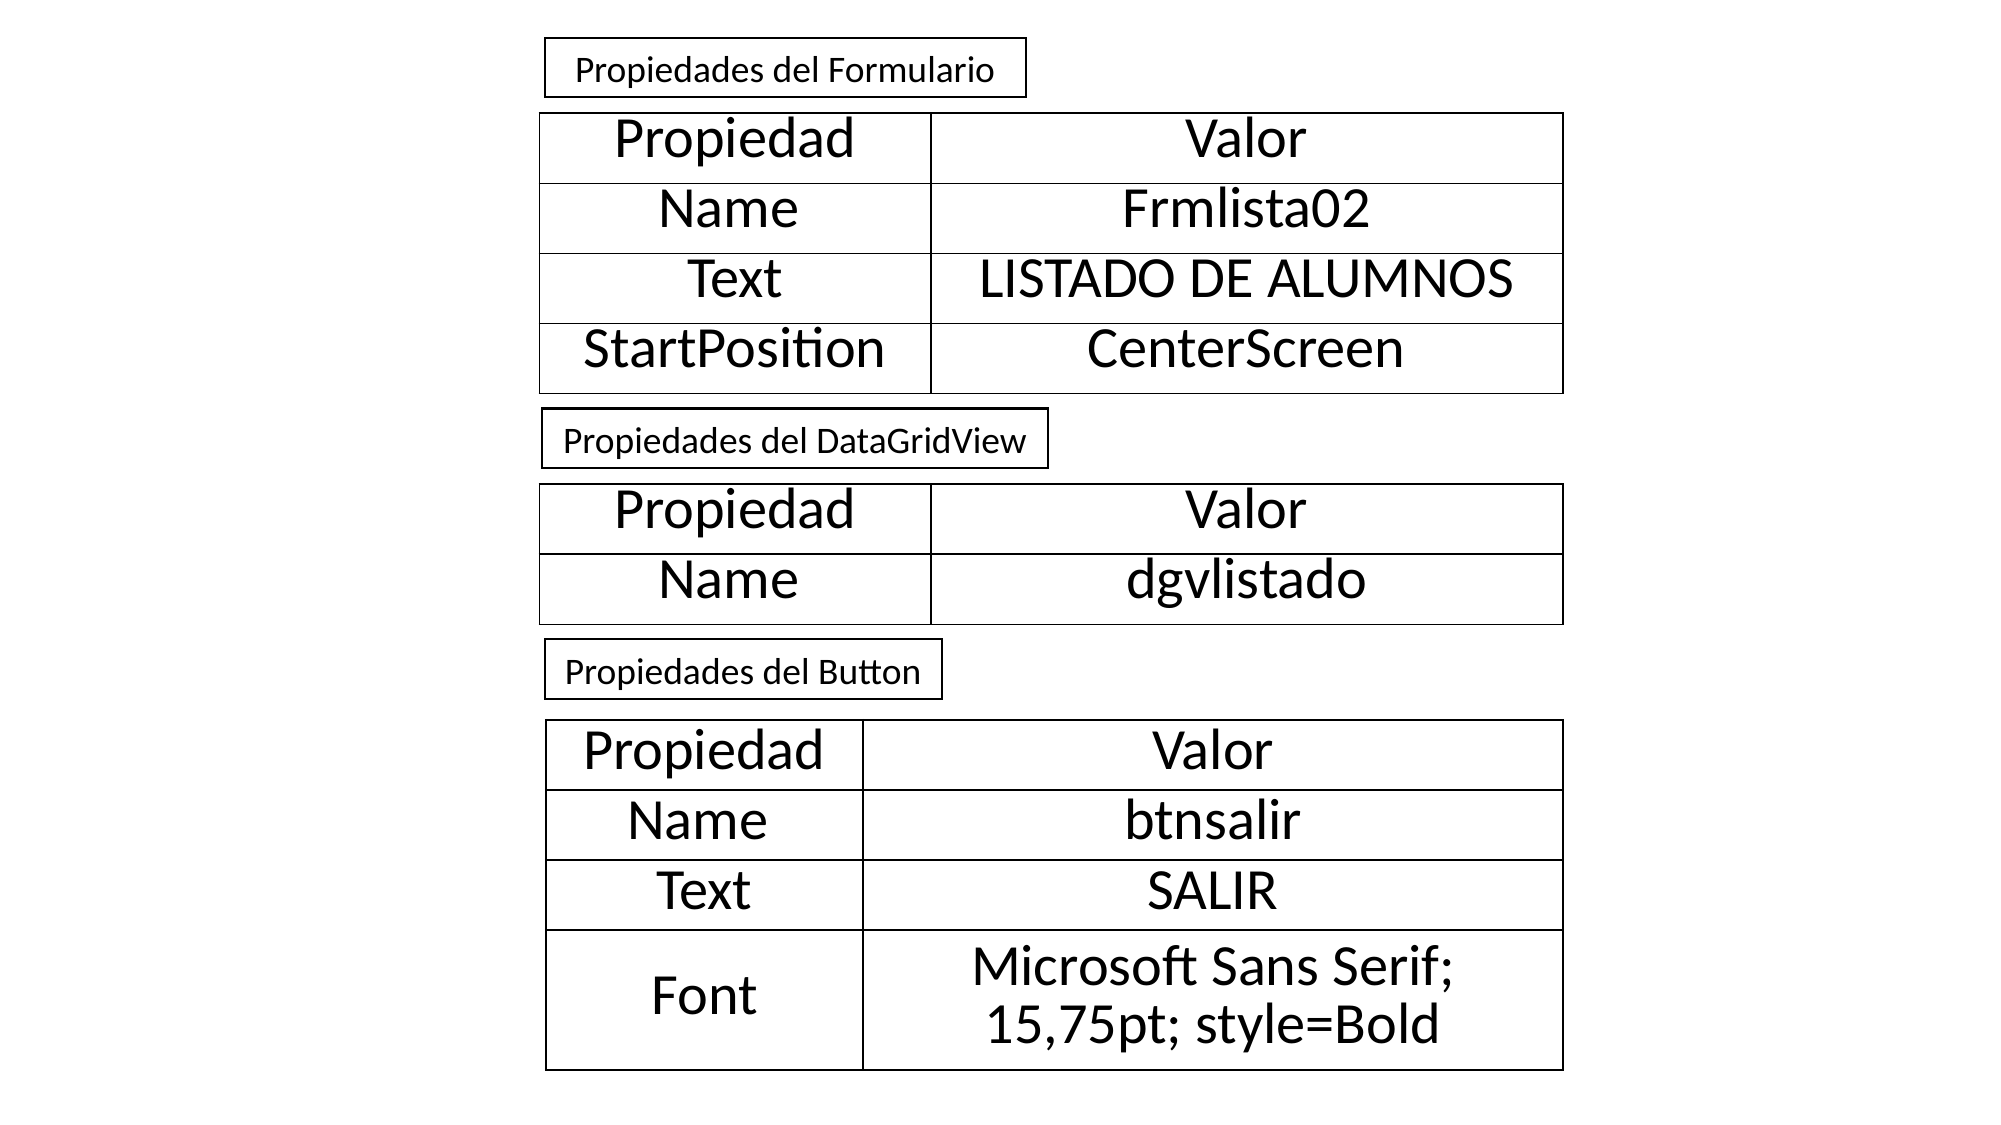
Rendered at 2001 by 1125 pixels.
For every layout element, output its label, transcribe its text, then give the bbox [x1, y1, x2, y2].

table_cell Name [547, 791, 862, 859]
table_header Propiedad [540, 114, 930, 183]
table_header Propiedad [547, 721, 862, 789]
table_cell Text [547, 861, 862, 929]
table_header Propiedad [540, 485, 930, 553]
text_box Propiedades del Formulario [544, 37, 1027, 98]
text_box Propiedades del Button [544, 638, 943, 700]
table_header Valor [864, 721, 1562, 789]
table_cell Frmlista02 [932, 184, 1562, 253]
table_cell Name [540, 555, 930, 624]
table_cell Microsoft Sans Serif; 15,75pt; style=Bold [864, 931, 1562, 1069]
table_cell dgvlistado [932, 555, 1562, 624]
table_cell CenterScreen [932, 324, 1562, 393]
text_box Propiedades del DataGridView [541, 407, 1049, 469]
table_header Valor [932, 485, 1562, 553]
table_cell LISTADO DE ALUMNOS [932, 254, 1562, 323]
table_cell Name [540, 184, 930, 253]
table_cell Font [547, 931, 862, 1069]
table_cell btnsalir [864, 791, 1562, 859]
table_cell Text [540, 254, 930, 323]
table_cell StartPosition [540, 324, 930, 393]
table_header Valor [932, 114, 1562, 183]
table_cell SALIR [864, 861, 1562, 929]
